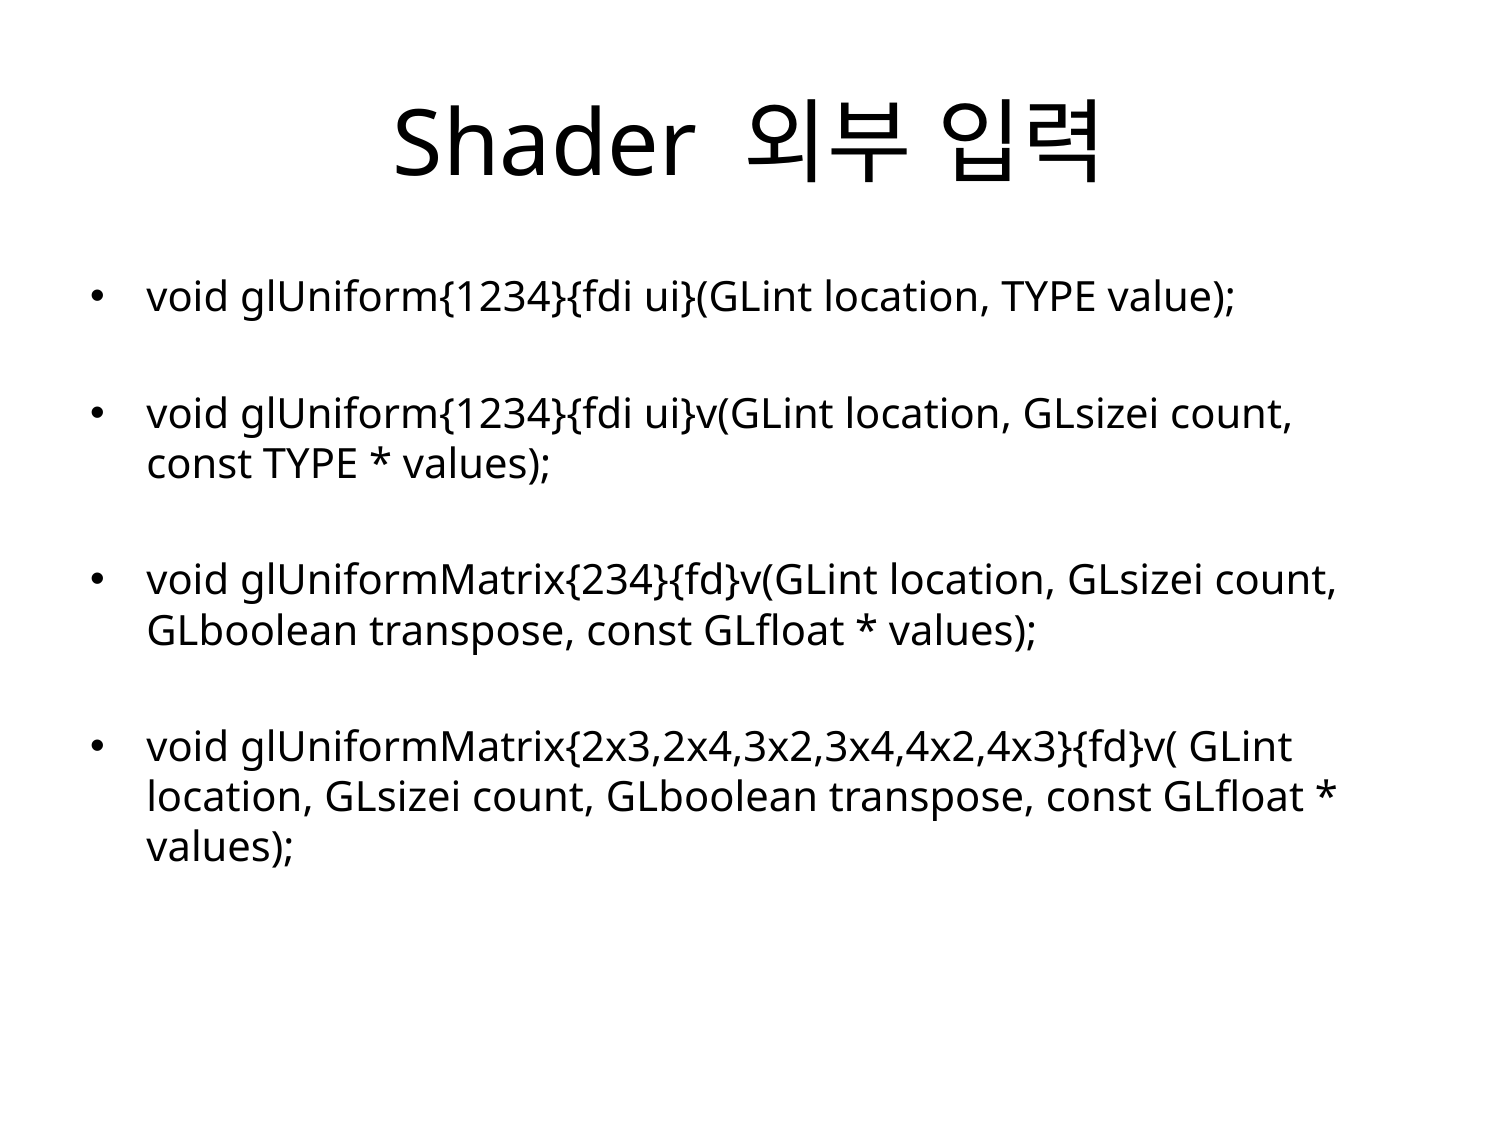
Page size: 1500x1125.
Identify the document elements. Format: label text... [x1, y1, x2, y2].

title Shader 외부 입력 [75, 45, 1425, 233]
list void glUniform{1234}{fdi ui}(GLint location, TYPE value); void glUniform{1234}{fdi ui}v(GLint location, GLsizei count, const TYPE * values); void glUniformMatrix{234}{fd}v(GLint location, GLsizei count, GLboolean transpose, const GLfloat * values); void glUniformMatrix{2x3,2x4,3x2,3x4,4x2,4x3}{fd}v( GLint location, GLsizei count, GLboolean transpose, const GLfloat * values); [75, 262, 1425, 1005]
